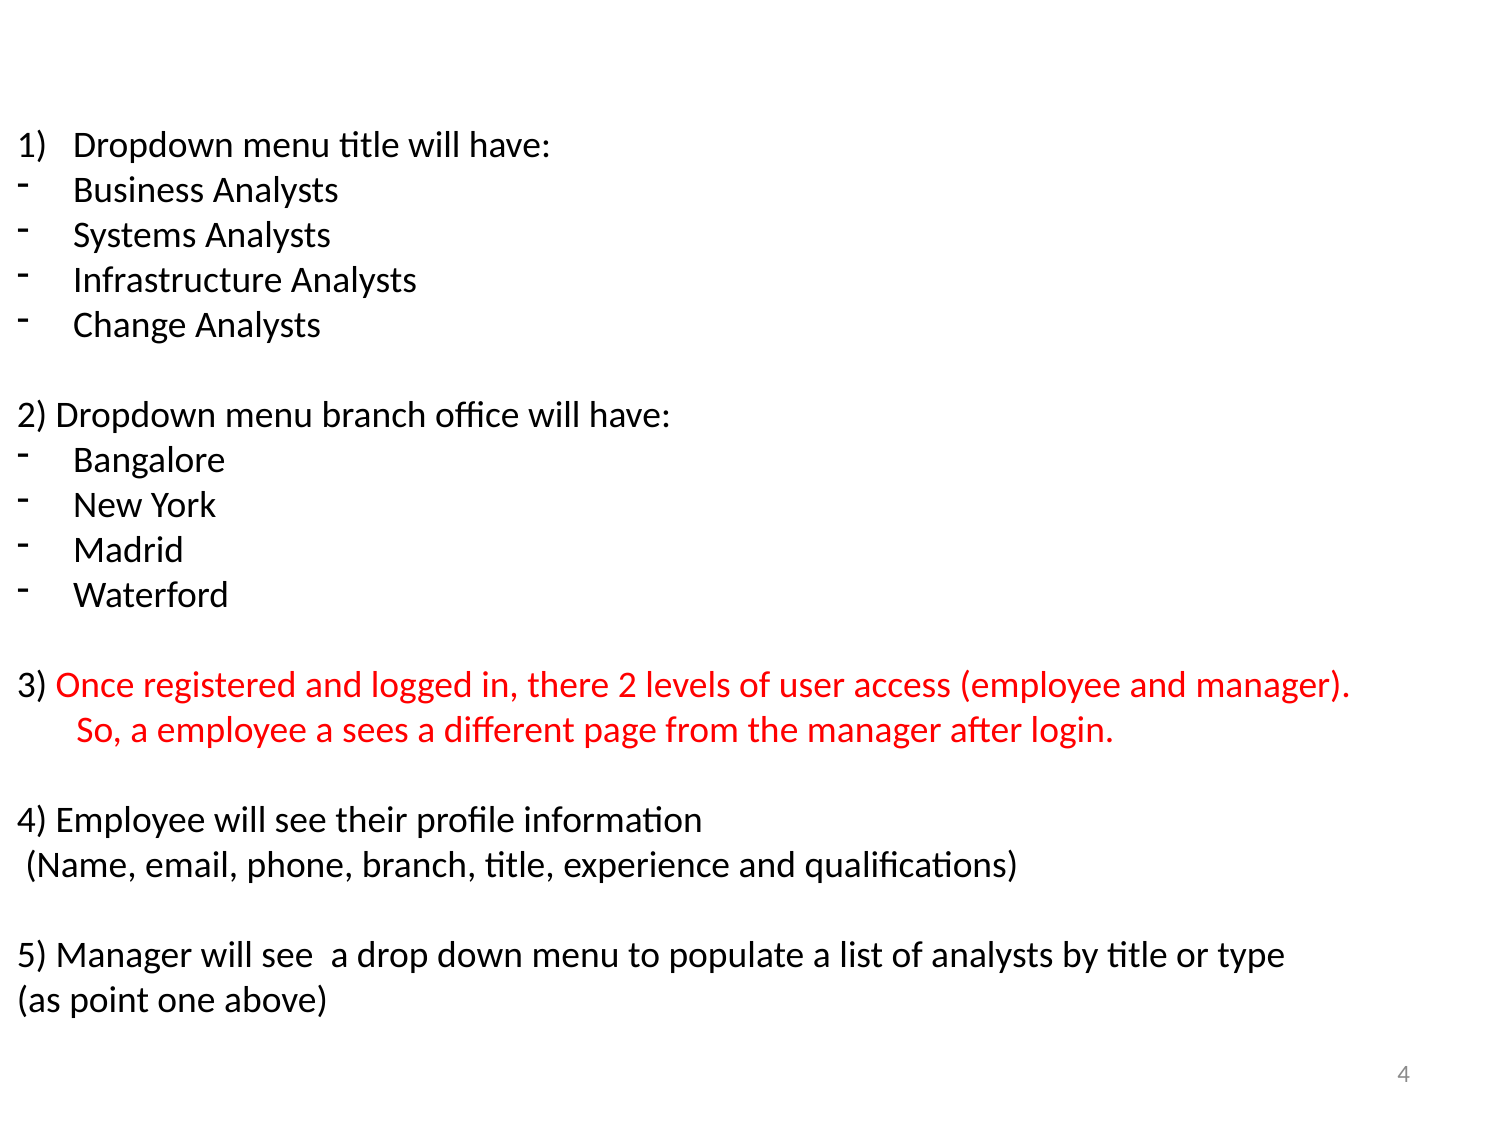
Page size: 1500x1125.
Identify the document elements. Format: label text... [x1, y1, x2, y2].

text_box Dropdown menu title will have: Business Analysts Systems Analysts Infrastructure Analysts Change Analysts 2) Dropdown menu branch office will have: Bangalore New York Madrid Waterford 3) Once registered and logged in, there 2 levels of user access (employee and manager). So, a employee a sees a different page from the manager after login. 4) Employee will see their profile information (Name, email, phone, branch, title, experience and qualifications) 5) Manager will see a drop down menu to populate a list of analysts by title or type (as point one above) [2, 112, 1480, 1118]
slide_number 4 [1074, 1042, 1425, 1103]
